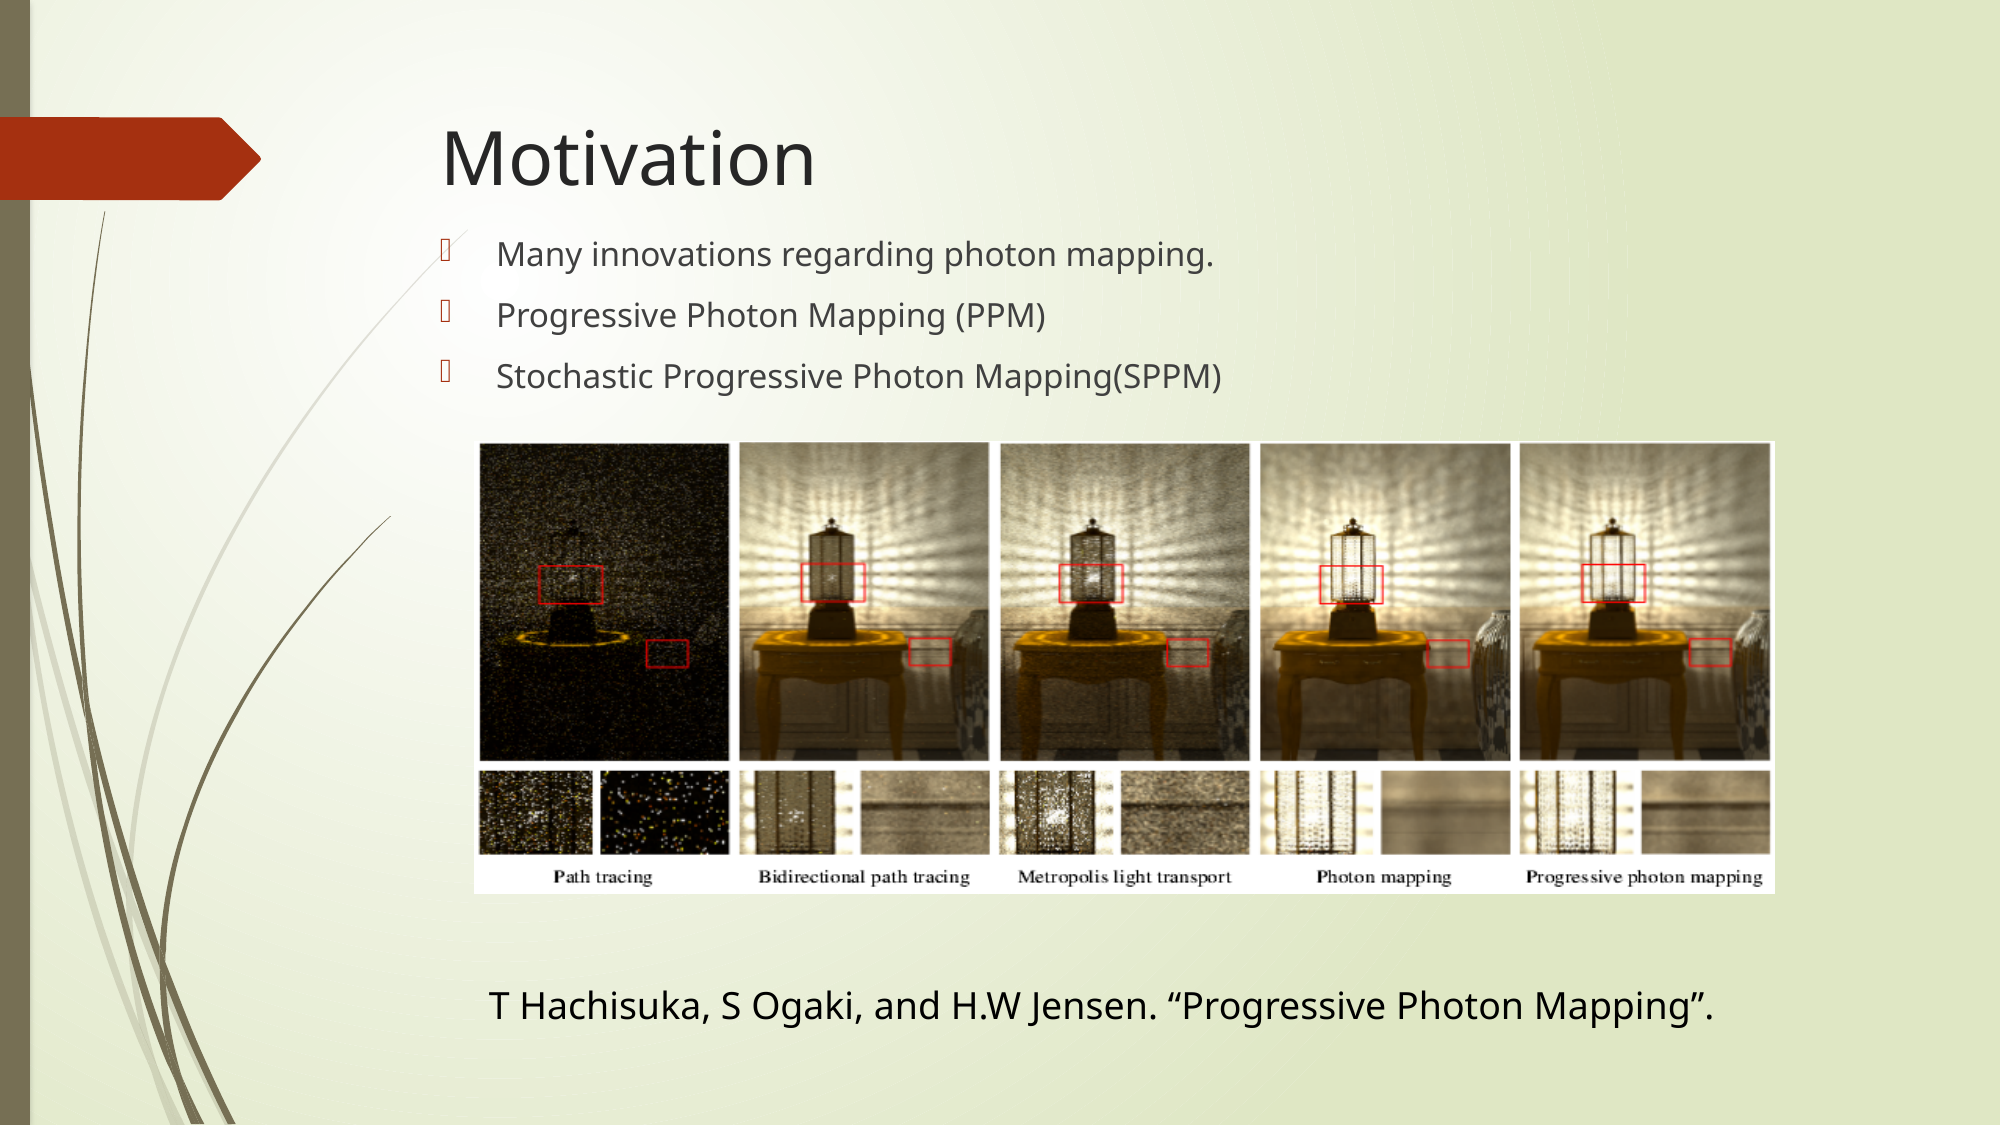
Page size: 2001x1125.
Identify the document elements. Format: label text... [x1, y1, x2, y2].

text_box T Hachisuka, S Ogaki, and H.W Jensen. “Progressive Photon Mapping”. [474, 974, 1822, 1035]
title Motivation [425, 102, 1888, 226]
picture [473, 440, 1775, 894]
list Many innovations regarding photon mapping. Progressive Photon Mapping (PPM) Stochastic Progressive Photon Mapping(SPPM) [424, 226, 1888, 846]
